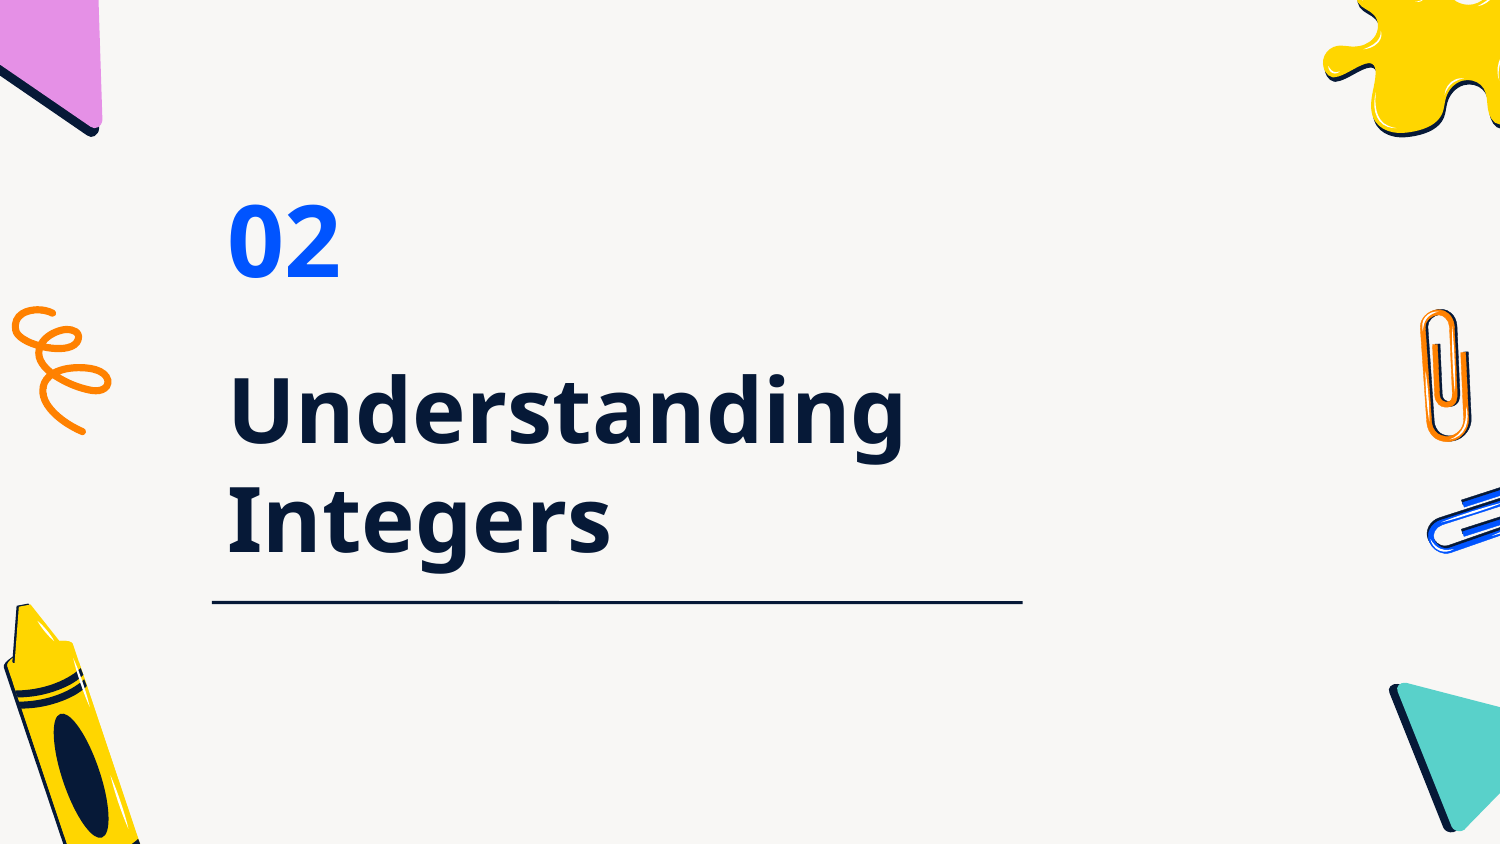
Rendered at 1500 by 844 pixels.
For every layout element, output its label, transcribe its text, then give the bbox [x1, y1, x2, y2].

title 02 [212, 162, 483, 313]
title Understanding Integers [212, 337, 1044, 586]
